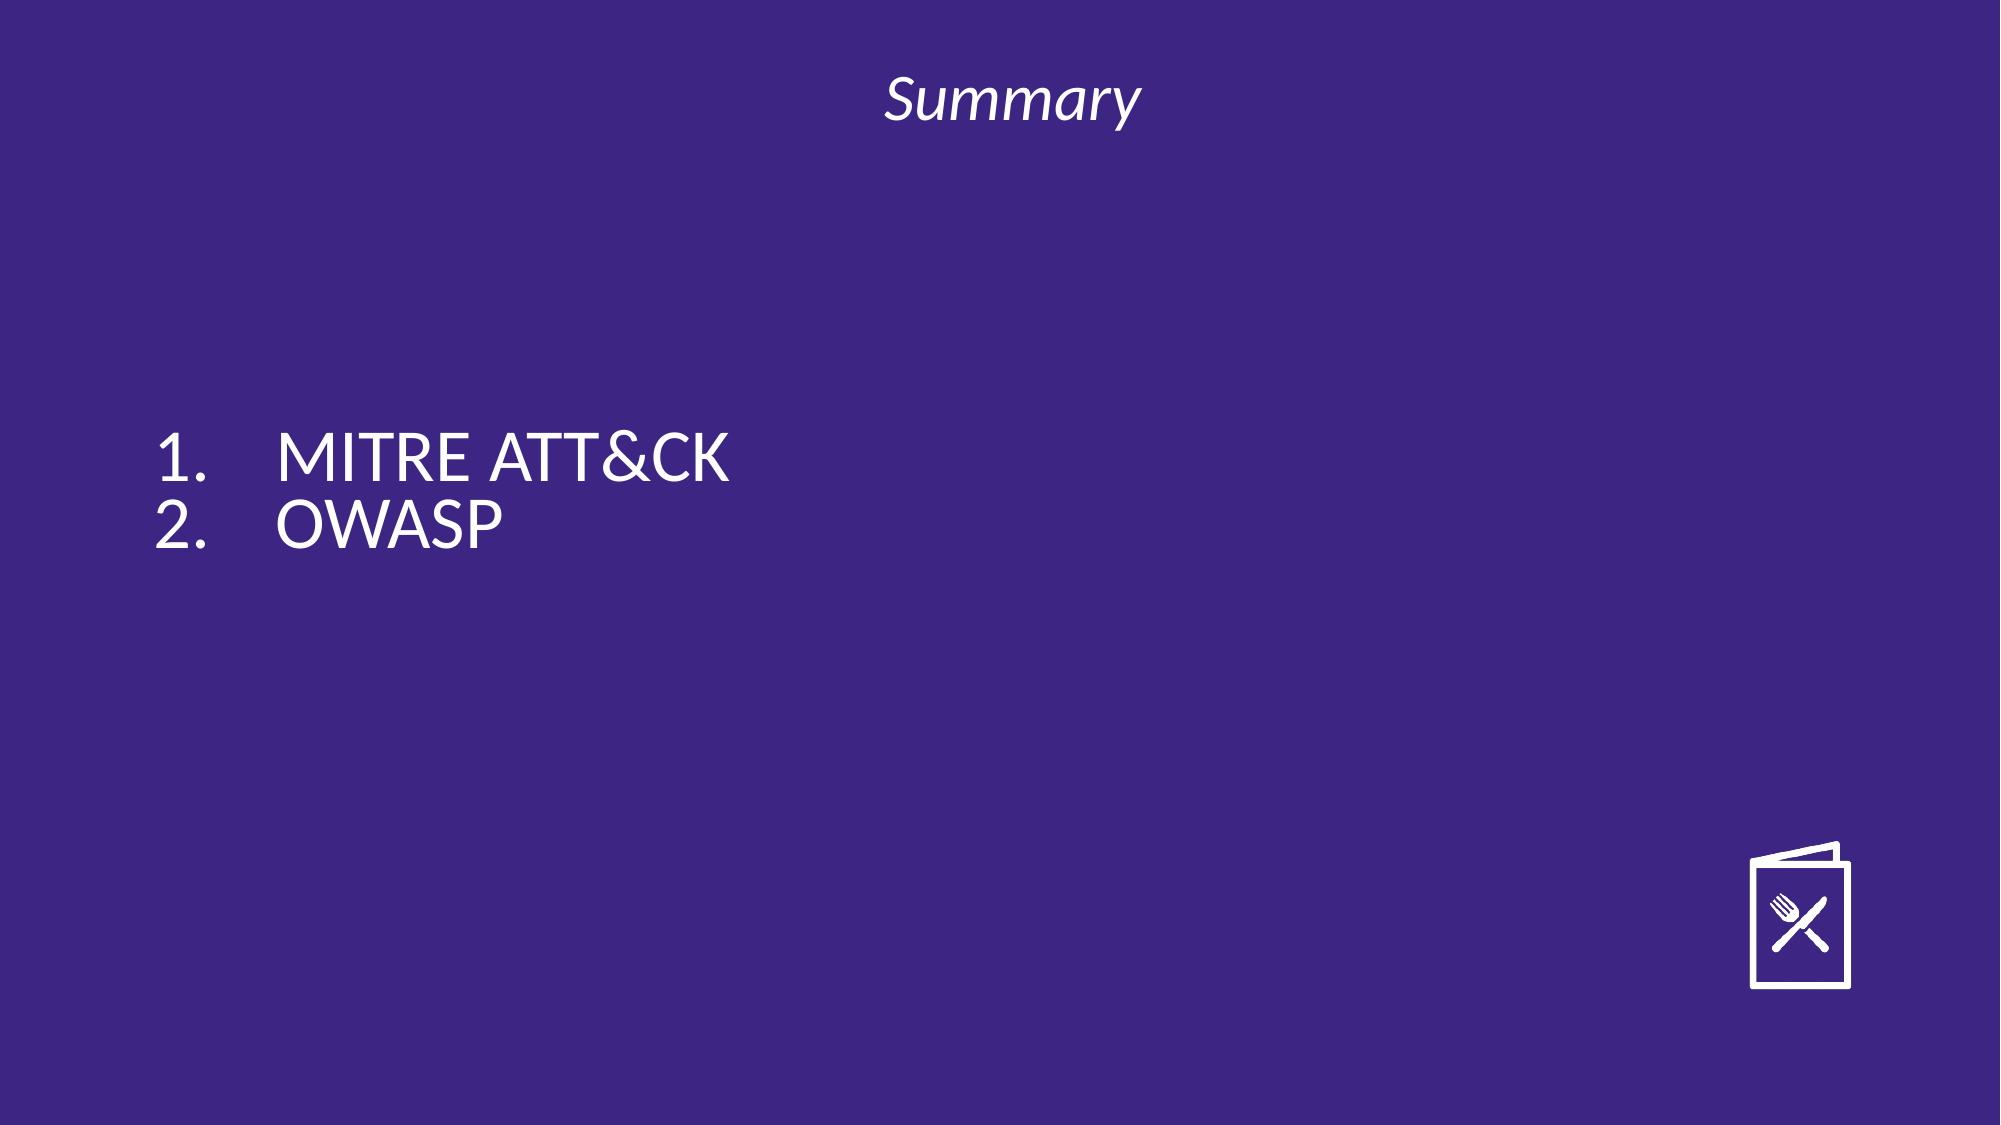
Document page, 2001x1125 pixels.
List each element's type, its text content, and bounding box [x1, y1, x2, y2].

list Summary [136, 65, 1890, 215]
list MITRE ATT&CK OWASP [138, 419, 1892, 1004]
